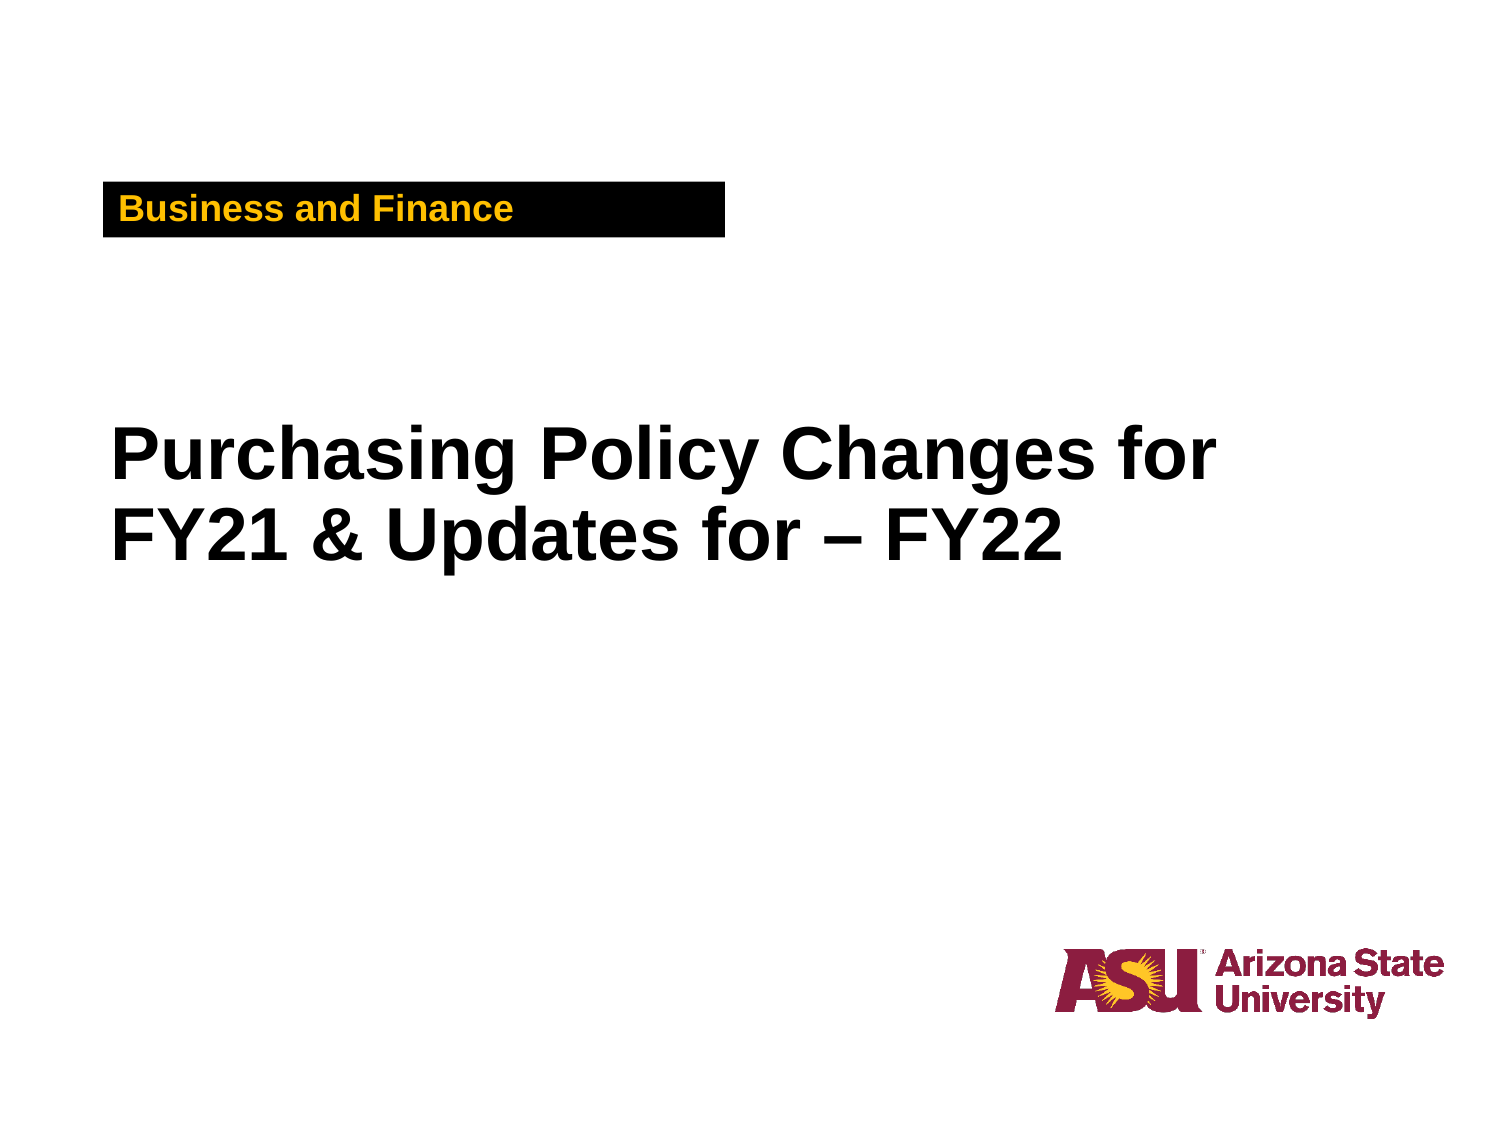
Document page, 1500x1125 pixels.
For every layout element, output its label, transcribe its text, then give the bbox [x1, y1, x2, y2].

picture [1023, 917, 1475, 1043]
title Purchasing Policy Changes for FY21 & Updates for – FY22 [103, 237, 1397, 925]
subtitle Business and Finance [103, 181, 725, 238]
